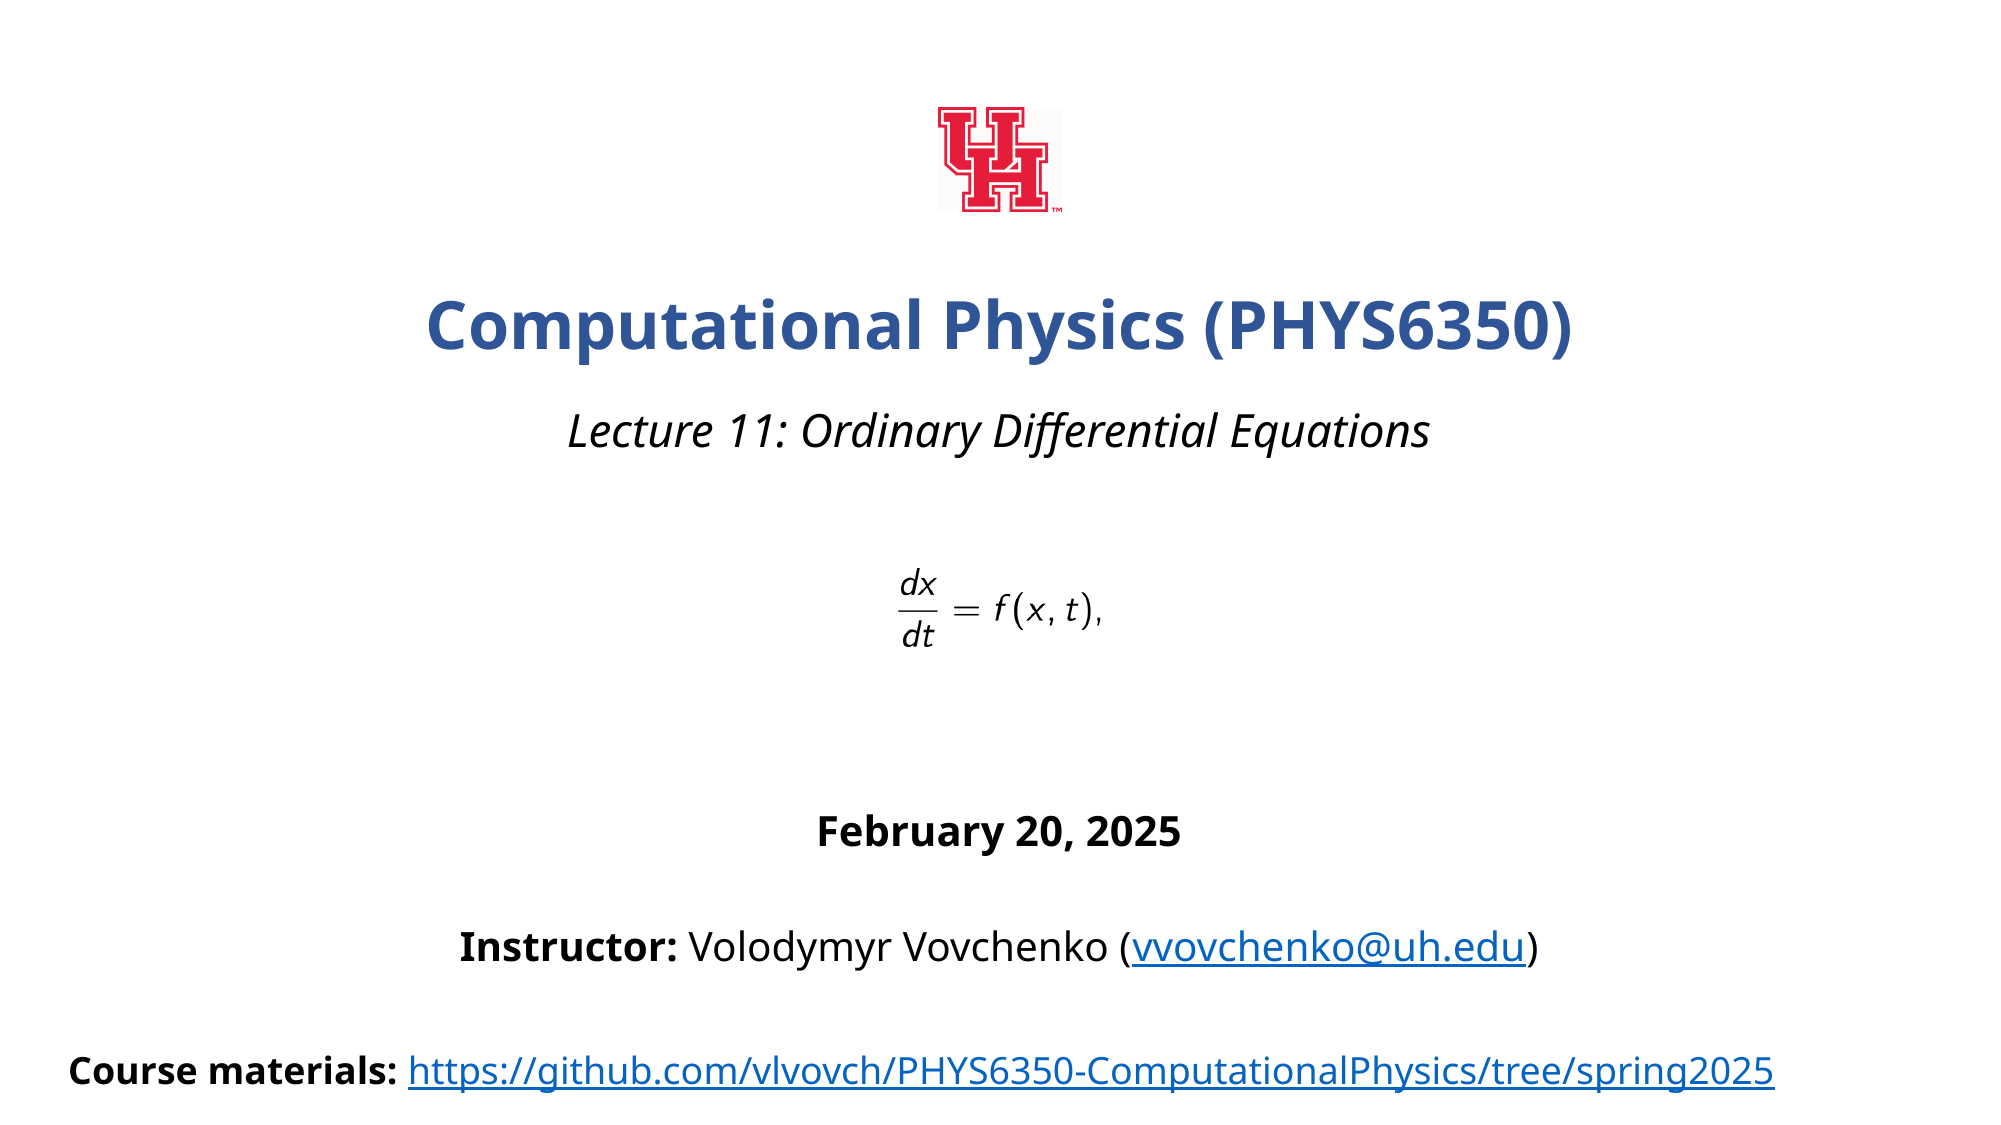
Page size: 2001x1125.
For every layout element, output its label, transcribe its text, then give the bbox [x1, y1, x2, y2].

subtitle Instructor: Volodymyr Vovchenko (vvovchenko@uh.edu) [361, 914, 1637, 1006]
text_box Course materials: https://github.com/vlvovch/PHYS6350-ComputationalPhysics/tree/spring2025 [53, 1039, 1823, 1106]
picture [938, 107, 1062, 212]
list February 20, 2025 [634, 803, 1365, 872]
title Computational Physics (PHYS6350) [249, 141, 1751, 372]
picture [897, 568, 1101, 647]
list Lecture 11: Ordinary Differential Equations [308, 400, 1690, 470]
